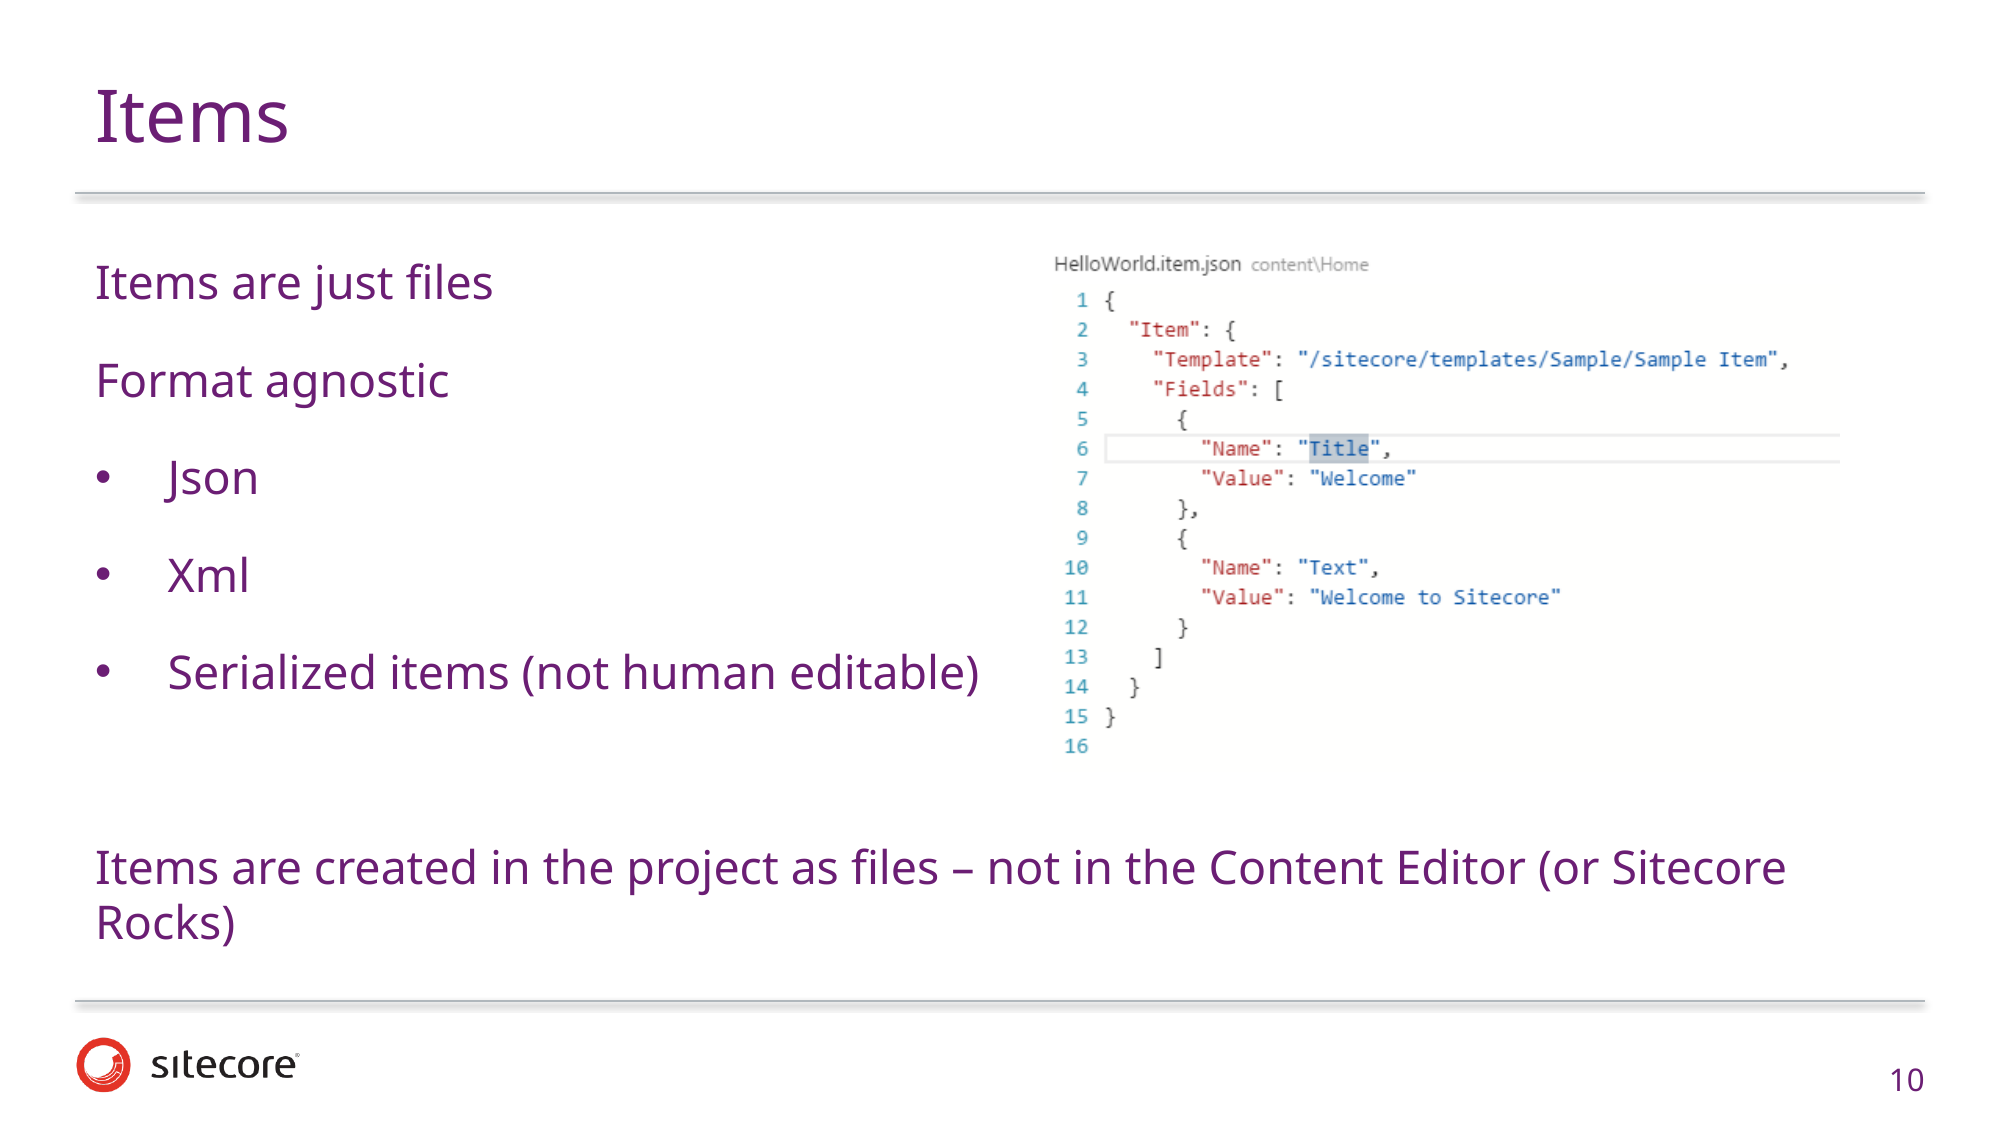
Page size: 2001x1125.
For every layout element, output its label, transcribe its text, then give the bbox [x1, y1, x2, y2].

picture [1045, 243, 1840, 772]
title Items [75, 47, 1925, 180]
picture [69, 1033, 306, 1098]
list Items are just files Format agnostic Json Xml Serialized items (not human editable) Items are created in the project as files – not in the Content Editor (or Sitecore Rocks) [75, 243, 1925, 967]
